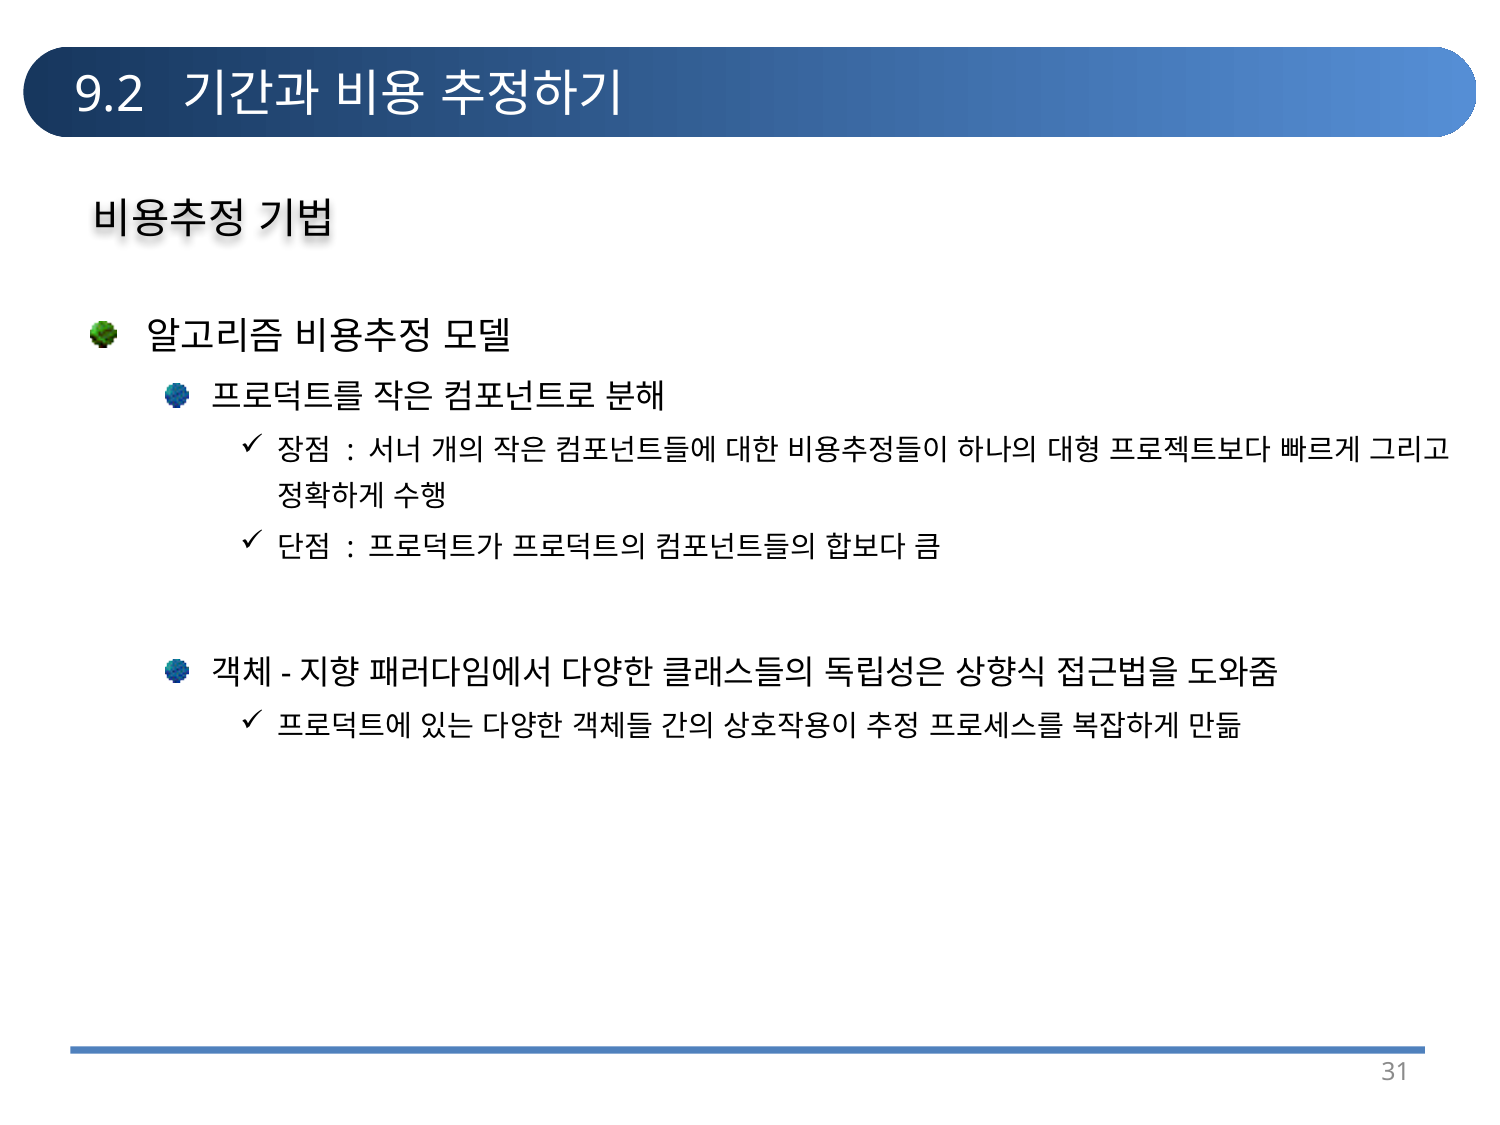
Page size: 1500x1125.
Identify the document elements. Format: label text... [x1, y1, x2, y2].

picture [165, 383, 189, 408]
picture [165, 659, 189, 683]
title 9.2 기간과 비용 추정하기 [59, 56, 1410, 126]
picture [90, 321, 117, 348]
slide_number 31 [1074, 1042, 1425, 1103]
list 알고리즘 비용추정 모델 프로덕트를 작은 컴포넌트로 분해 장점 : 서너 개의 작은 컴포넌트들에 대한 비용추정들이 하나의 대형 프로젝트보다 빠르게 그리고 정확하게 수행 단점 : 프로덕트가 프로덕트의 컴포넌트들의 합보다 큼 객체-지향 패러다임에서 다양한 클래스들의 독립성은 상향식 접근법을 도와줌 프로덕트에 있는 다양한 객체들 간의 상호작용이 추정 프로세스를 복잡하게 만듦 [74, 290, 1471, 1006]
list 비용추정 기법 [60, 180, 368, 255]
